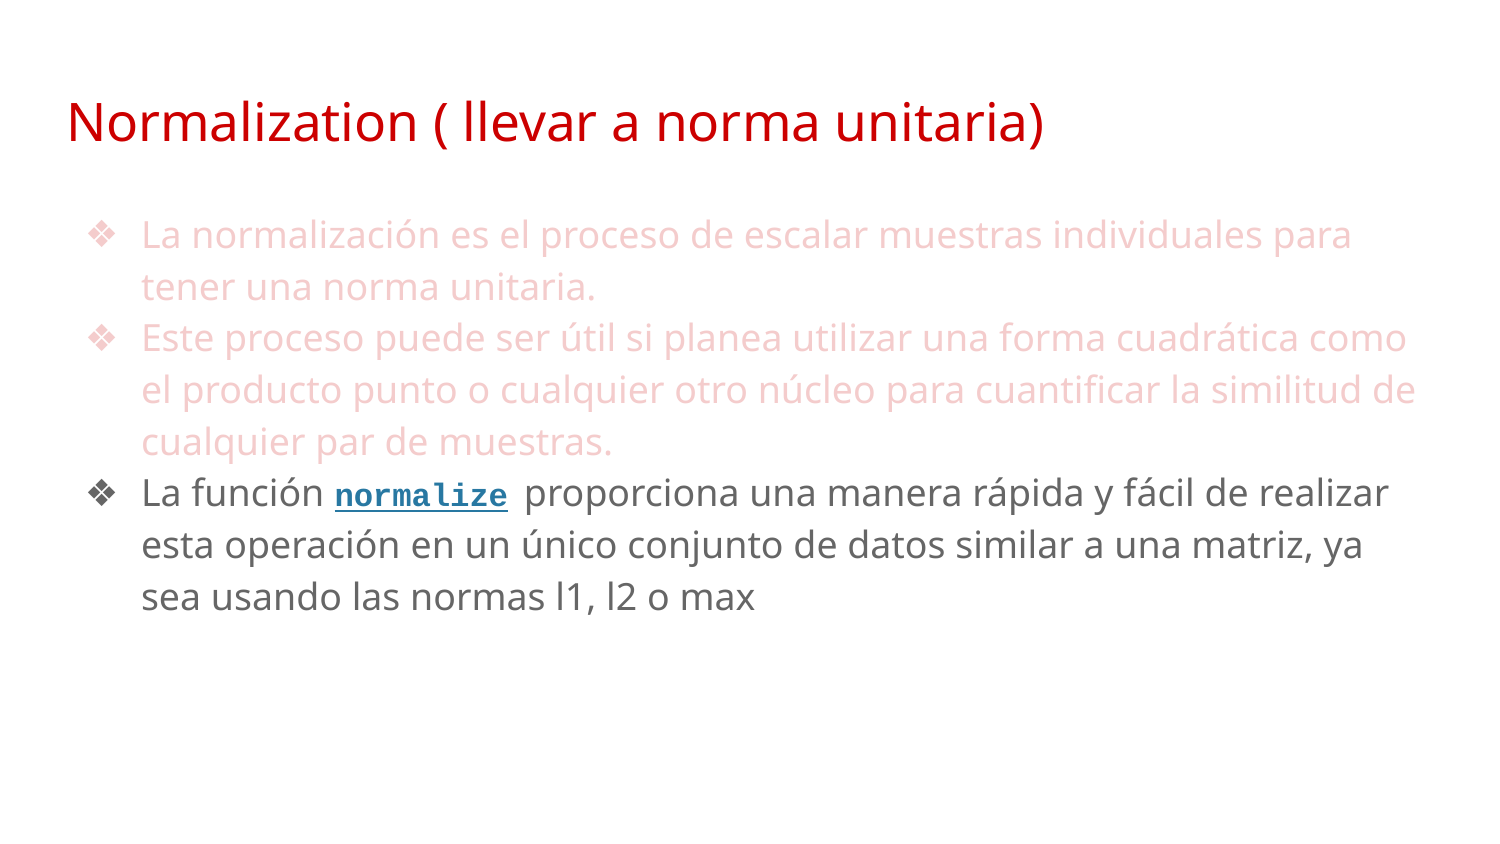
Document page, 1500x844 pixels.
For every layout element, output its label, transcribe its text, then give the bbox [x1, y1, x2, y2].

title Normalization ( llevar a norma unitaria) [51, 72, 1449, 167]
list La normalización es el proceso de escalar muestras individuales para tener una norma unitaria. Este proceso puede ser útil si planea utilizar una forma cuadrática como el producto punto o cualquier otro núcleo para cuantificar la similitud de cualquier par de muestras. La función normalize proporciona una manera rápida y fácil de realizar esta operación en un único conjunto de datos similar a una matriz, ya sea usando las normas l1, l2 o max [51, 189, 1449, 750]
